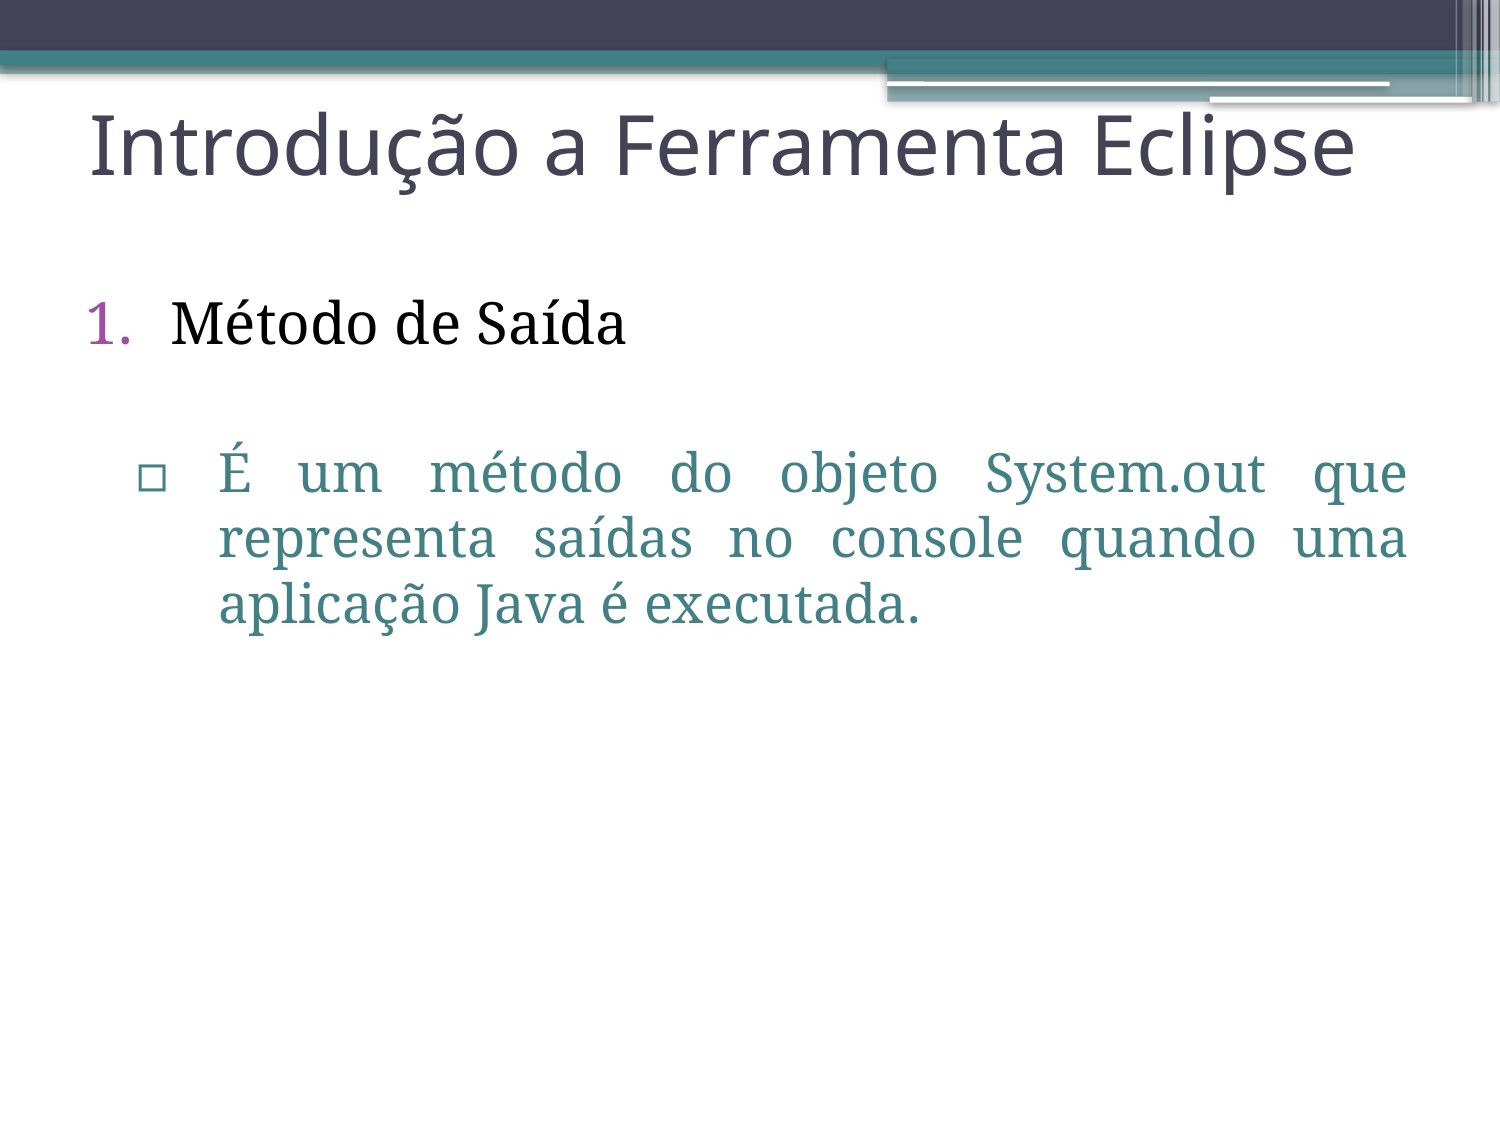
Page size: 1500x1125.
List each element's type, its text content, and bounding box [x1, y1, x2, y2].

list Método de Saída É um método do objeto System.out que representa saídas no console quando uma aplicação Java é executada. [53, 278, 1425, 1079]
title Introdução a Ferramenta Eclipse [75, 54, 1425, 230]
